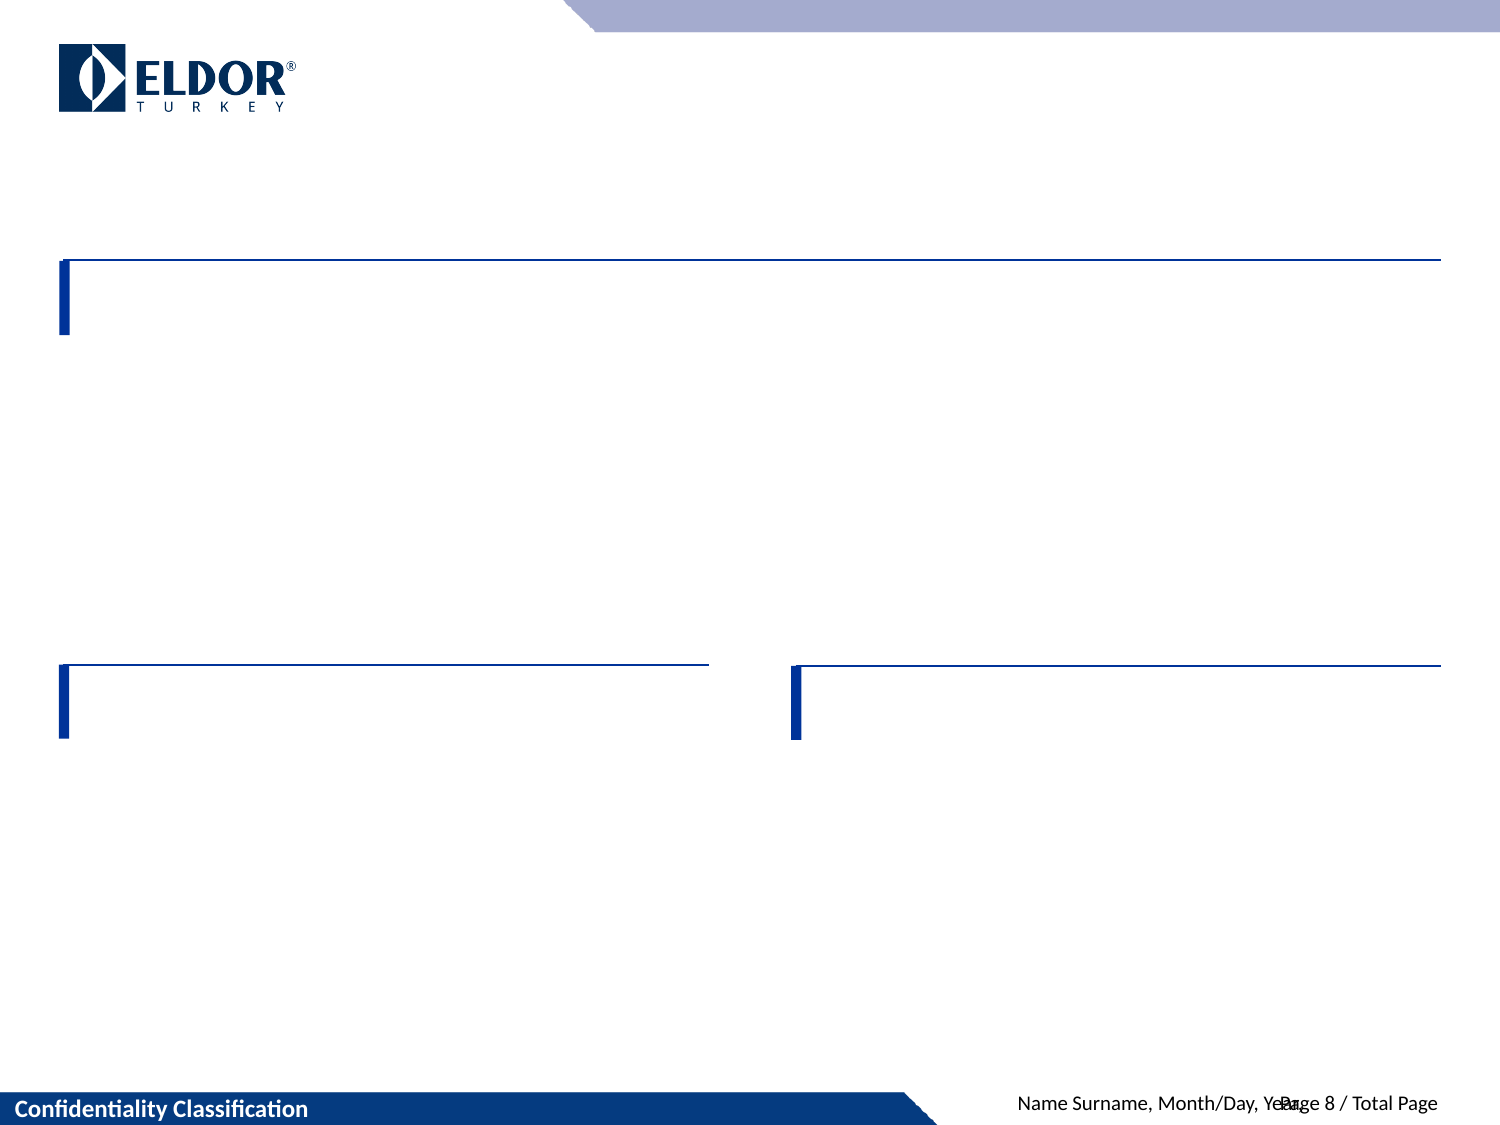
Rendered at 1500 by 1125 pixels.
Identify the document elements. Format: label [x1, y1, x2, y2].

picture [554, 0, 1500, 63]
picture [0, 1085, 945, 1125]
picture [59, 44, 296, 112]
